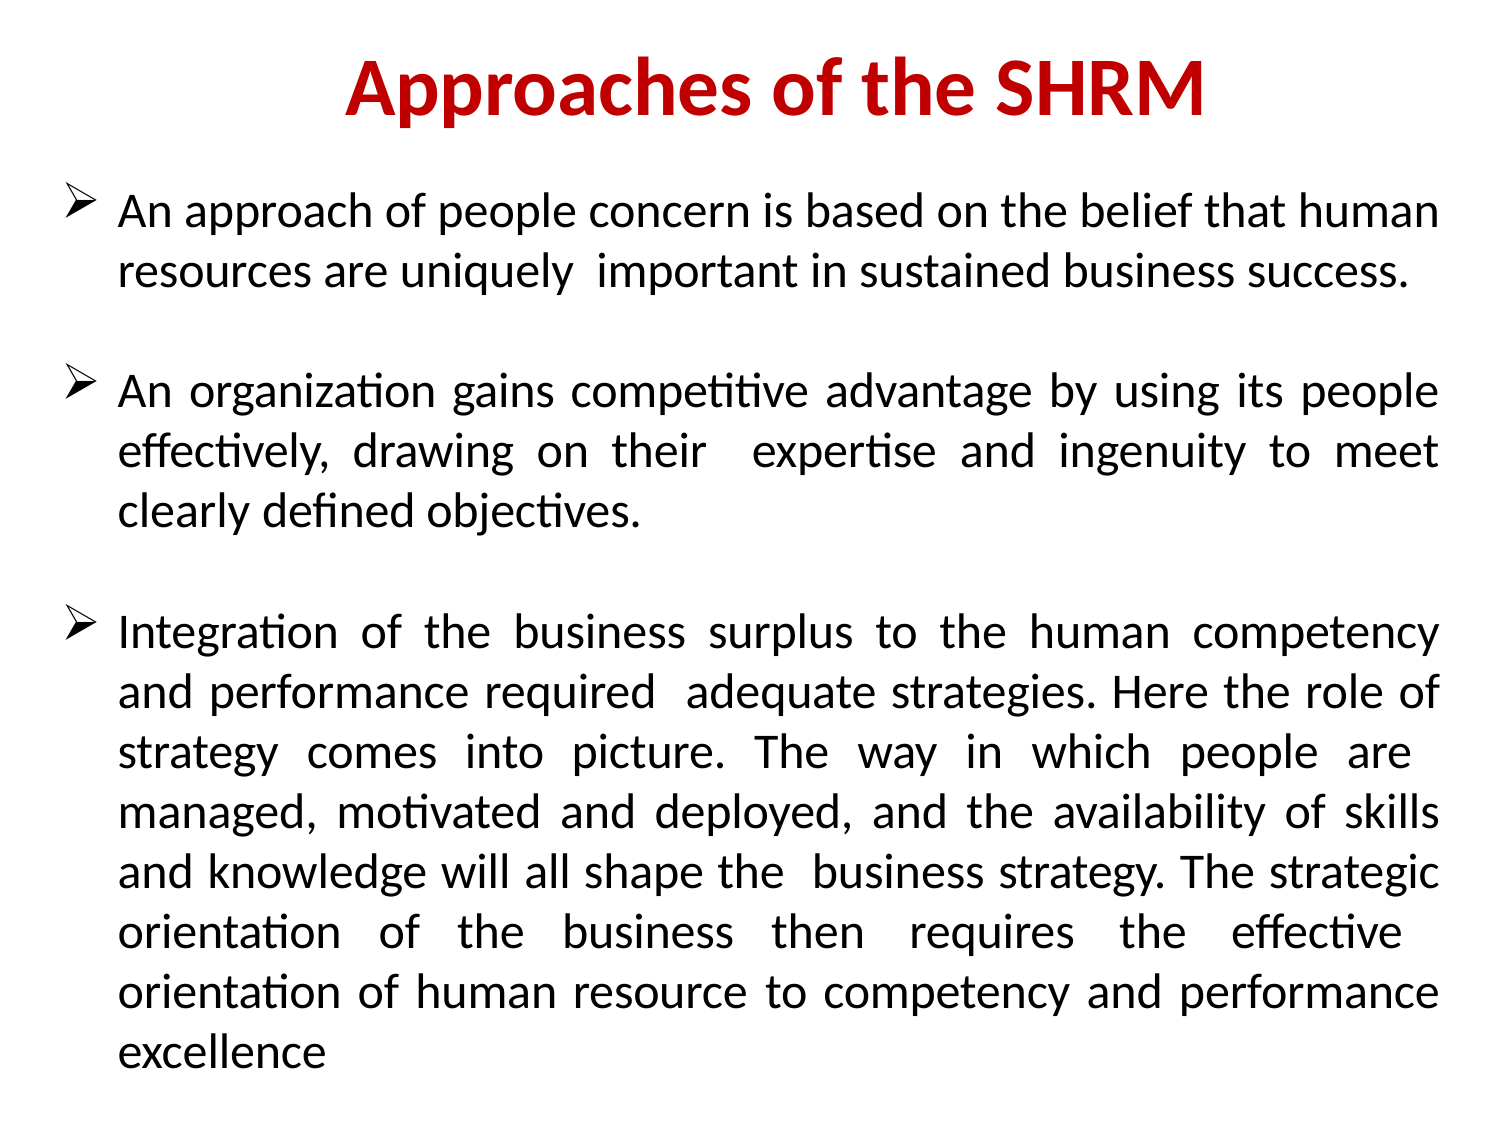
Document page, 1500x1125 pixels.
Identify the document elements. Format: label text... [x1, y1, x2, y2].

text_box An approach of people concern is based on the belief that human resources are uniquely important in sustained business success. An organization gains competitive advantage by using its people effectively, drawing on their expertise and ingenuity to meet clearly defined objectives. Integration of the business surplus to the human competency and performance required adequate strategies. Here the role of strategy comes into picture. The way in which people are managed, motivated and deployed, and the availability of skills and knowledge will all shape the business strategy. The strategic orientation of the business then requires the effective orientation of human resource to competency and performance excellence [59, 174, 1441, 1079]
text_box Approaches of the SHRM [262, 24, 1288, 140]
